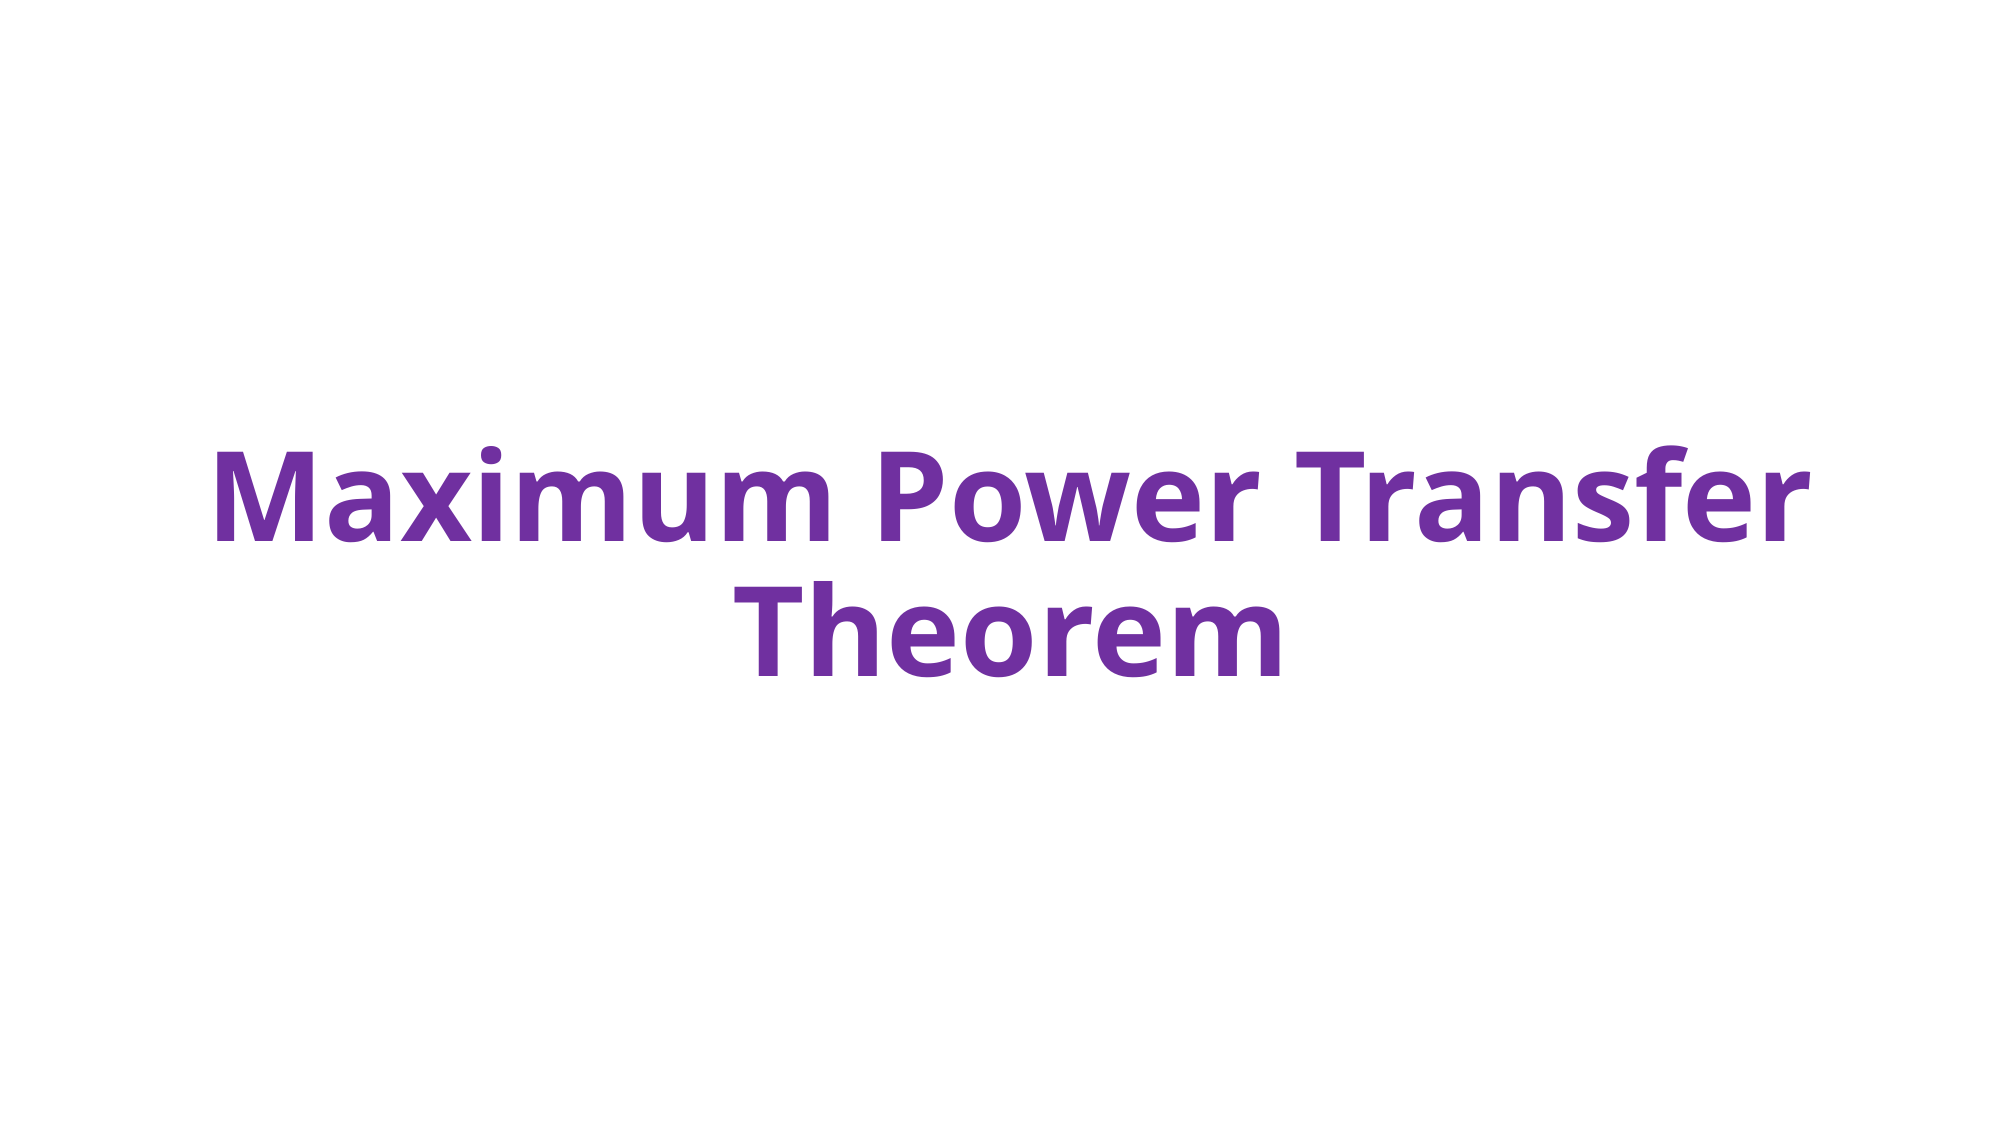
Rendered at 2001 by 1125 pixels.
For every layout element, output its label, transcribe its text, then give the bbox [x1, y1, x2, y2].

title Maximum Power Transfer Theorem [148, 459, 1874, 678]
